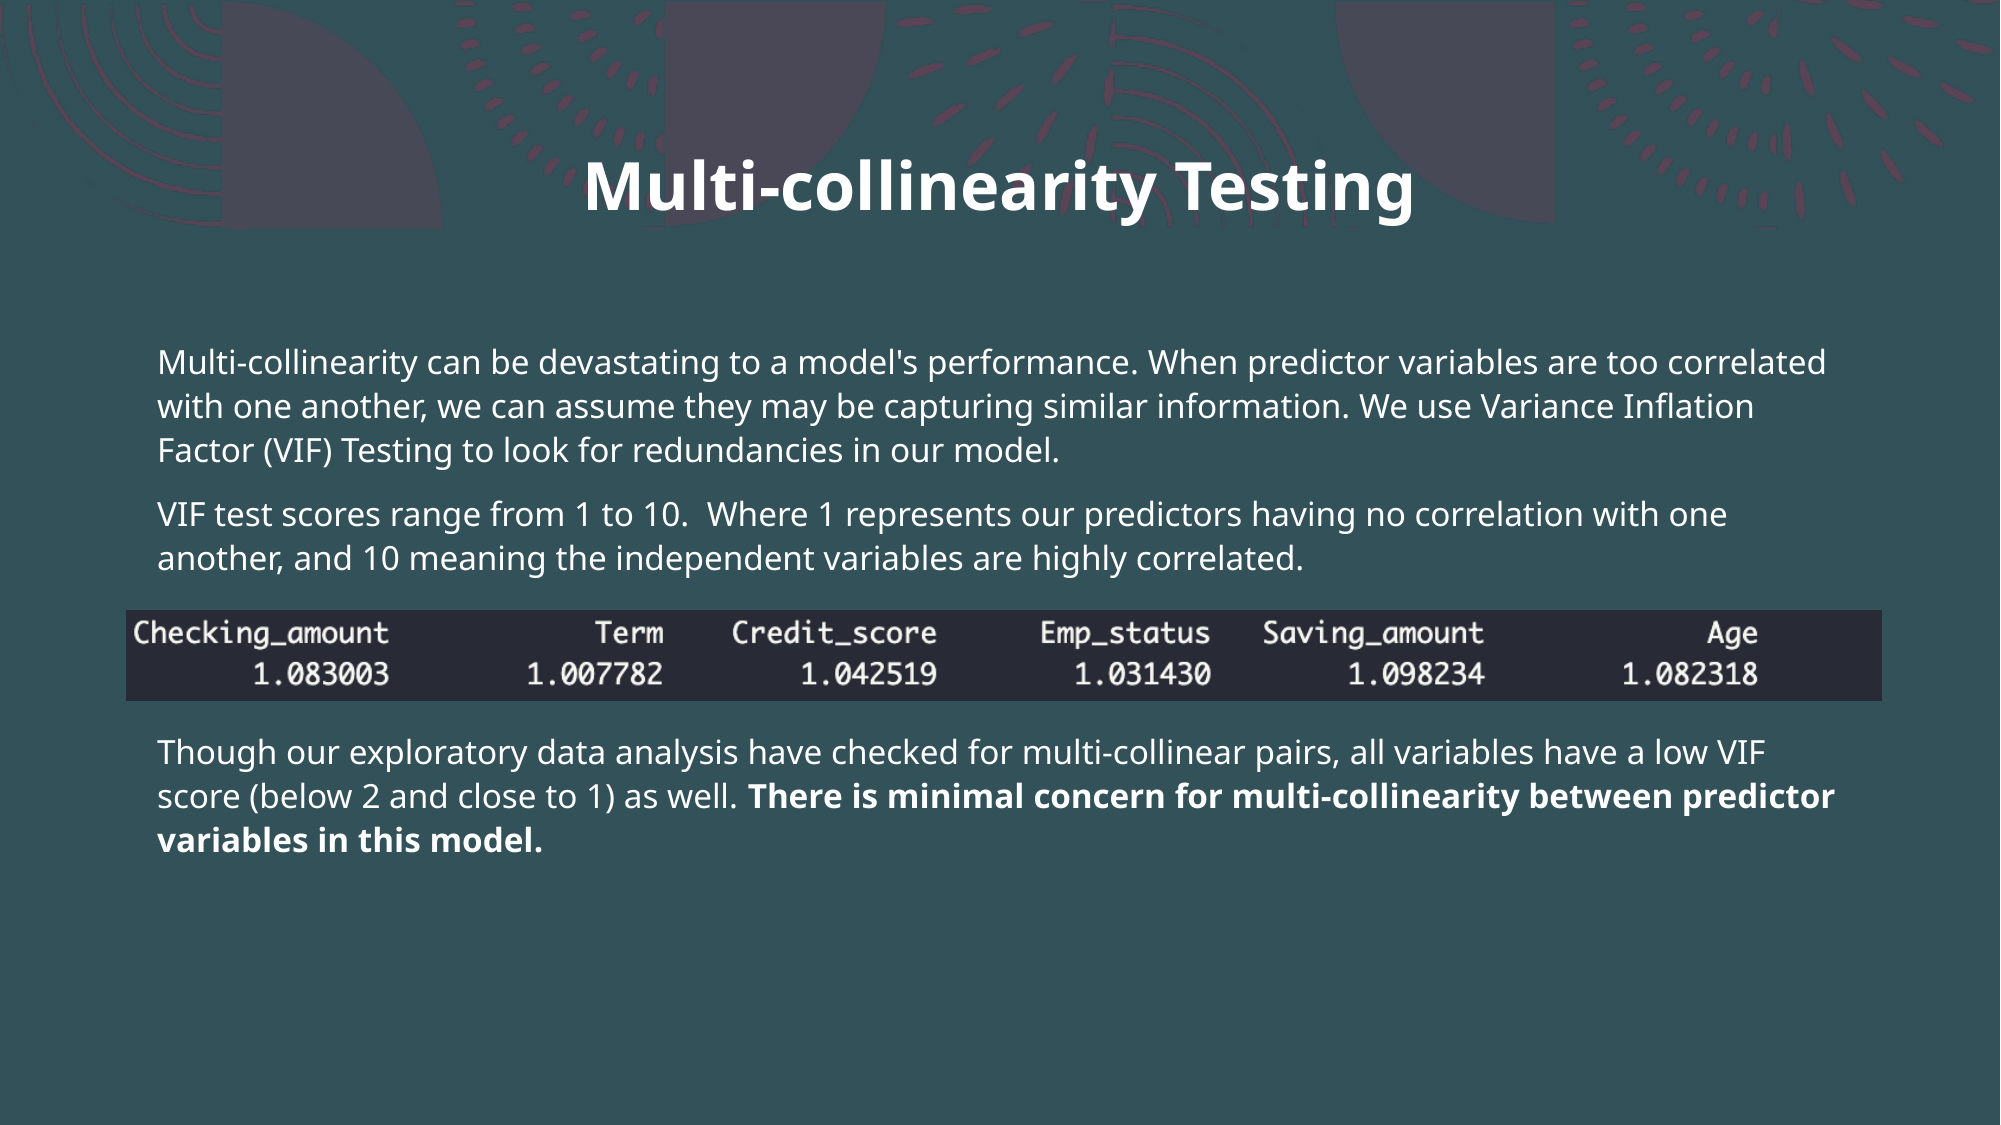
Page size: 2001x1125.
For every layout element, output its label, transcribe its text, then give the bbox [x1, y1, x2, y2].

list Multi-collinearity can be devastating to a model's performance. When predictor variables are too correlated with one another, we can assume they may be capturing similar information. We use Variance Inflation Factor (VIF) Testing to look for redundancies in our model. VIF test scores range from 1 to 10. Where 1 represents our predictors having no correlation with one another, and 10 meaning the independent variables are highly correlated. Though our exploratory data analysis have checked for multi-collinear pairs, all variables have a low VIF score (below 2 and close to 1) as well. There is minimal concern for multi-collinearity between predictor variables in this model. [142, 329, 1868, 610]
list Multi-collinearity can be devastating to a model's performance. When predictor variables are too correlated with one another, we can assume they may be capturing similar information. We use Variance Inflation Factor (VIF) Testing to look for redundancies in our model. VIF test scores range from 1 to 10. Where 1 represents our predictors having no correlation with one another, and 10 meaning the independent variables are highly correlated. Though our exploratory data analysis have checked for multi-collinear pairs, all variables have a low VIF score (below 2 and close to 1) as well. There is minimal concern for multi-collinearity between predictor variables in this model. [142, 701, 1868, 998]
picture [126, 610, 1882, 701]
title Multi-collinearity Testing [137, 106, 1863, 262]
